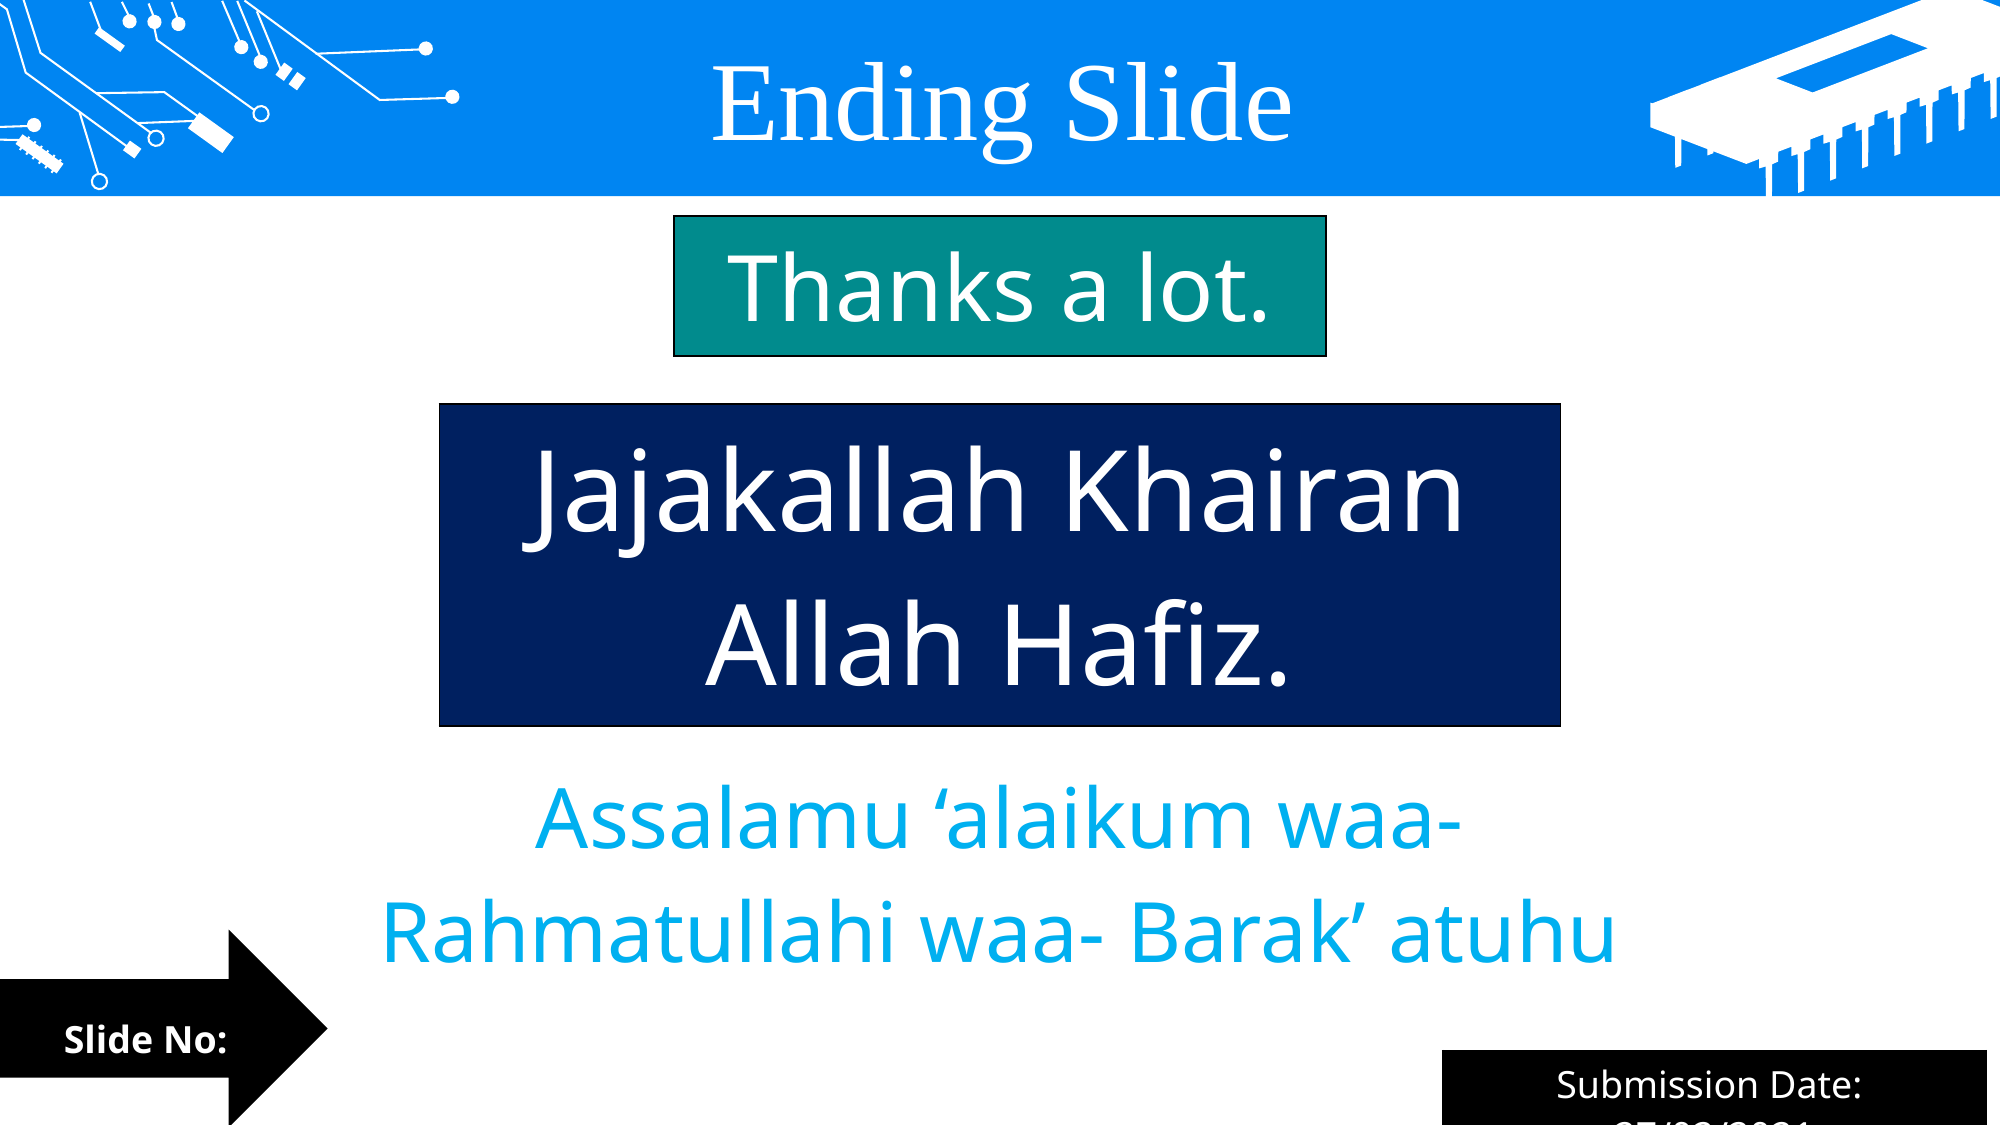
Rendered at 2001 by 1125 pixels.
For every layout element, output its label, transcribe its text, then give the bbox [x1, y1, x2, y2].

table_header Thanks a lot. [675, 217, 1325, 355]
table_header Slide No: 10 [0, 981, 243, 1125]
list Ending Slide [53, 44, 1952, 164]
table_header Submission Date: 27/02/2021 [1444, 1052, 1985, 1125]
text_box [0, 929, 328, 1114]
table_header Jajakallah Khairan Allah Hafiz. [440, 405, 1560, 725]
table_header Assalamu ‘alaikum waa- Rahmatullahi waa- Barak’ atuhu [298, 752, 1702, 994]
